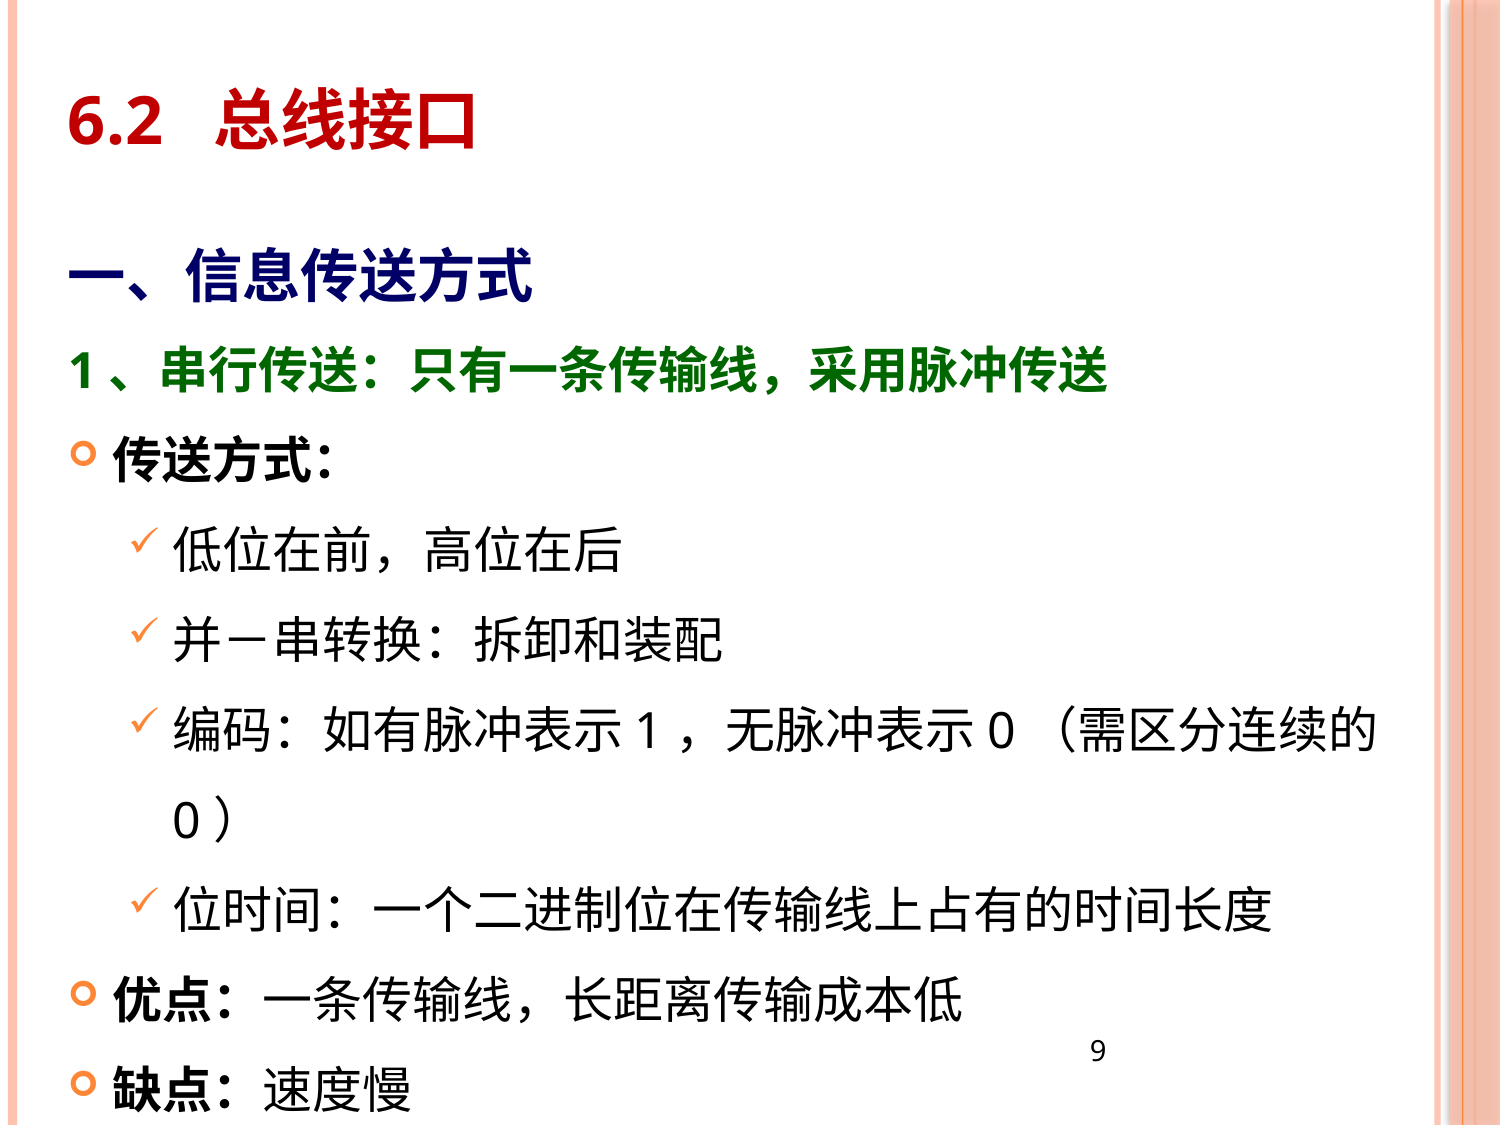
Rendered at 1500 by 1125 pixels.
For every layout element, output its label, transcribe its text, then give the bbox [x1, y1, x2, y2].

slide_number 9 [1074, 1025, 1425, 1100]
list 一、信息传送方式 1、串行传送：只有一条传输线，采用脉冲传送 传送方式： 低位在前，高位在后 并－串转换：拆卸和装配 编码：如有脉冲表示1，无脉冲表示0（需区分连续的0） 位时间：一个二进制位在传输线上占有的时间长度 优点：一条传输线，长距离传输成本低 缺点：速度慢 [53, 196, 1403, 1059]
title 6.2 总线接口 [53, 42, 1279, 194]
